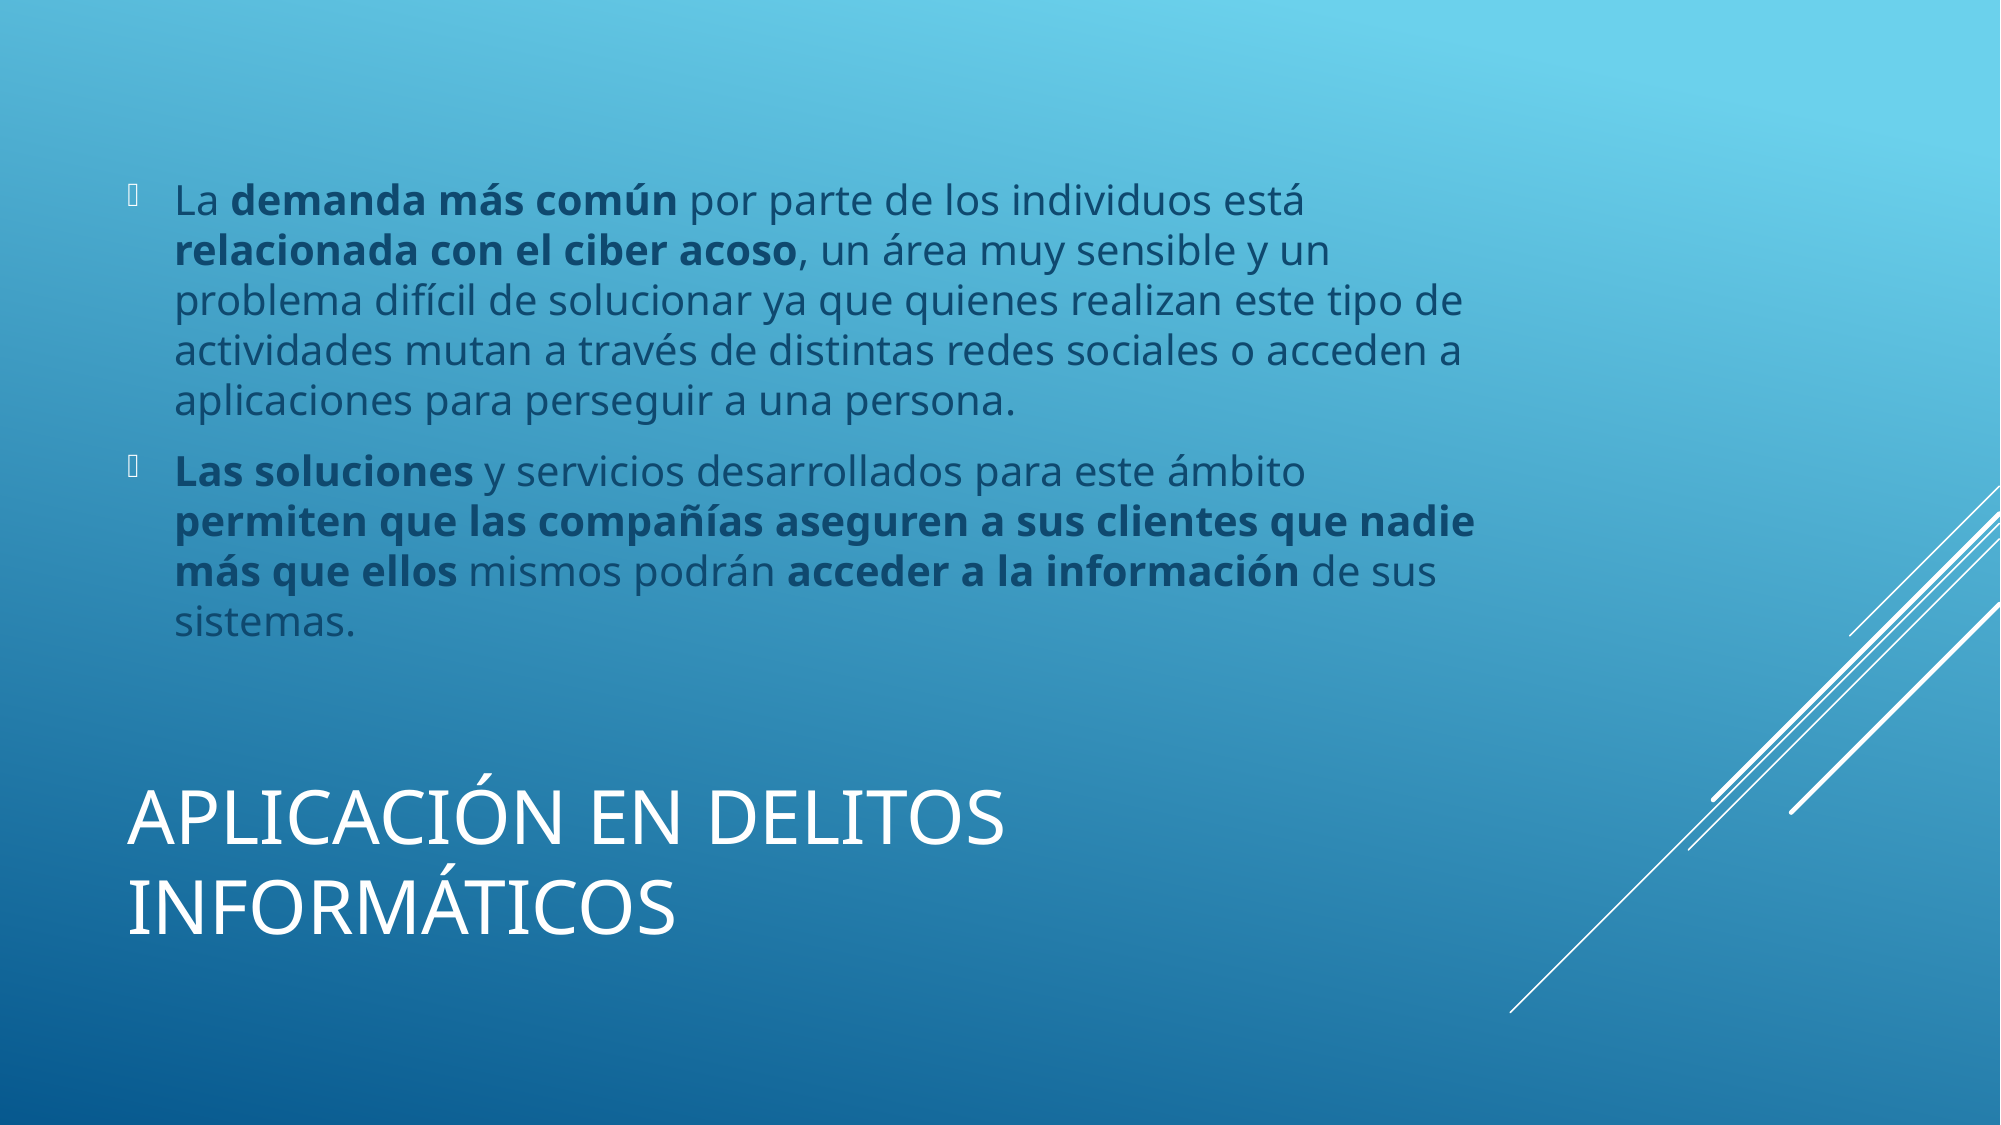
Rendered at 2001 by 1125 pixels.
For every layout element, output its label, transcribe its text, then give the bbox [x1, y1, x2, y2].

list La demanda más común por parte de los individuos está relacionada con el ciber acoso, un área muy sensible y un problema difícil de solucionar ya que quienes realizan este tipo de actividades mutan a través de distintas redes sociales o acceden a aplicaciones para perseguir a una persona. Las soluciones y servicios desarrollados para este ámbito permiten que las compañías aseguren a sus clientes que nadie más que ellos mismos podrán acceder a la información de sus sistemas. [112, 112, 1513, 706]
title Aplicación en delitos informáticos [112, 736, 1513, 984]
